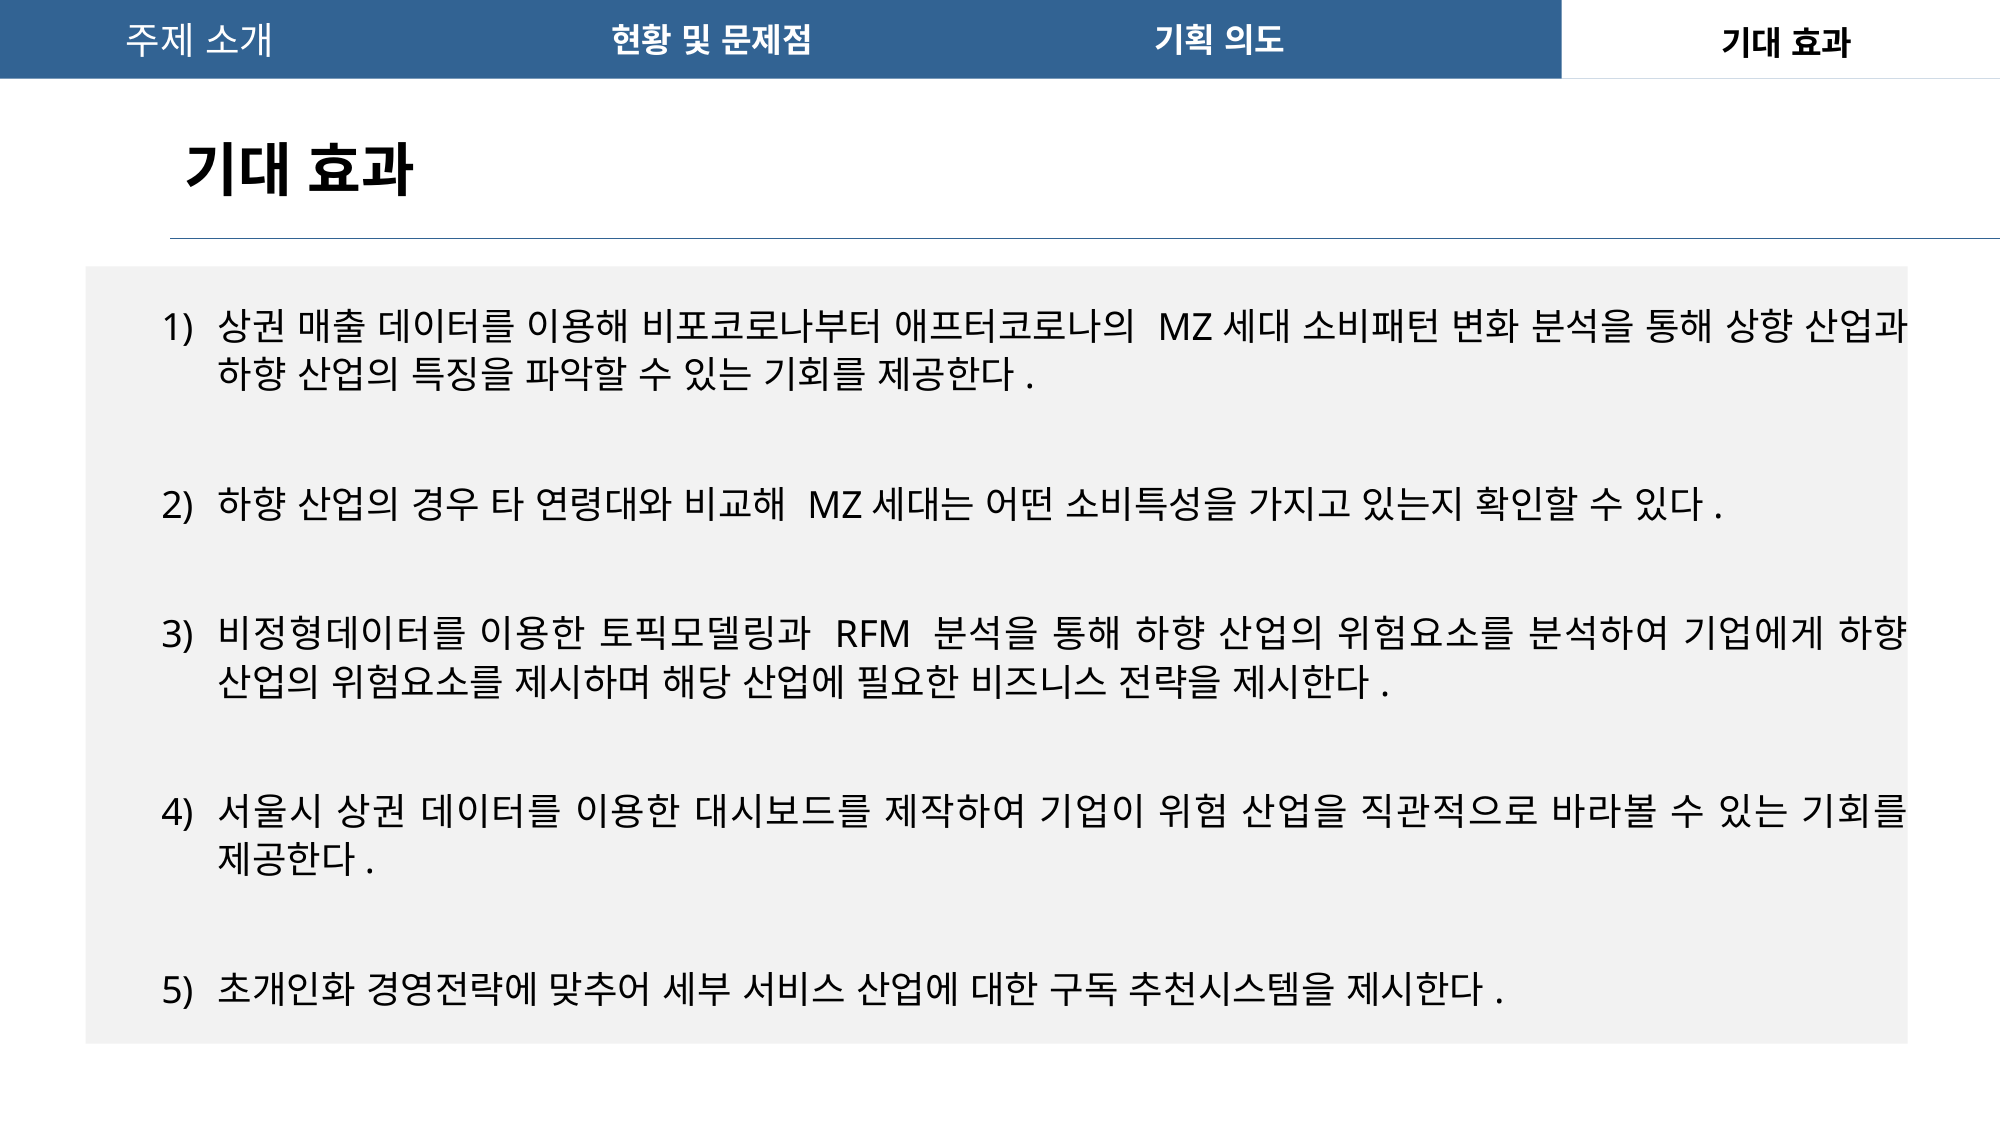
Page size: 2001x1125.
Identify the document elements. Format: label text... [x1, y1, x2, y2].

text_box 주제 소개 [110, 10, 317, 70]
text_box 기대 효과 [1706, 14, 1908, 110]
text_box [0, 0, 1561, 79]
text_box 기대 효과 [170, 125, 430, 211]
text_box 기획 의도 [1139, 11, 1368, 67]
text_box [1561, 0, 2000, 80]
text_box [85, 266, 1908, 1044]
text_box 상권 매출 데이터를 이용해 비포코로나부터 애프터코로나의 MZ세대 소비패턴 변화 분석을 통해 상향 산업과 하향 산업의 특징을 파악할 수 있는 기회를 제공한다. 하향 산업의 경우 타 연령대와 비교해 MZ세대는 어떤 소비특성을 가지고 있는지 확인할 수 있다. 비정형데이터를 이용한 토픽모델링과 RFM 분석을 통해 하향 산업의 위험요소를 분석하여 기업에게 하향 산업의 위험요소를 제시하며 해당 산업에 필요한 비즈니스 전략을 제시한다. 서울시 상권 데이터를 이용한 대시보드를 제작하여 기업이 위험 산업을 직관적으로 바라볼 수 있는 기회를 제공한다. 초개인화 경영전략에 맞추어 세부 서비스 산업에 대한 구독 추천시스템을 제시한다. [146, 292, 1925, 1019]
text_box 현황 및 문제점 [596, 11, 839, 67]
